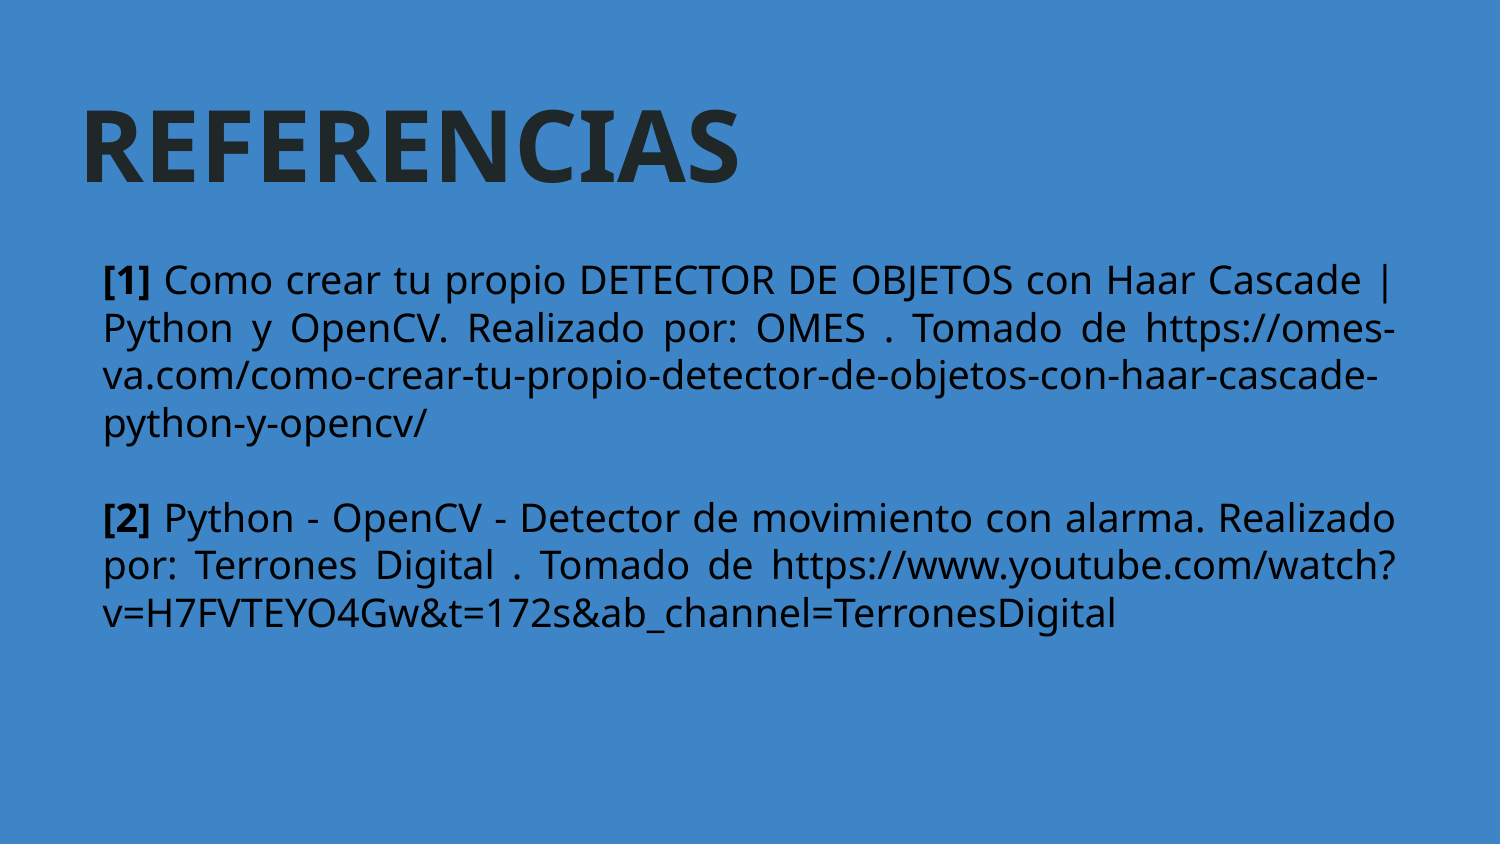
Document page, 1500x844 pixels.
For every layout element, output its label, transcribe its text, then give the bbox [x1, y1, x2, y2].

text_box [1] Como crear tu propio DETECTOR DE OBJETOS con Haar Cascade | Python y OpenCV. Realizado por: OMES . Tomado de https://omes-va.com/como-crear-tu-propio-detector-de-objetos-con-haar-cascade-python-y-opencv/ [2] Python - OpenCV - Detector de movimiento con alarma. Realizado por: Terrones Digital . Tomado de https://www.youtube.com/watch?v=H7FVTEYO4Gw&t=172s&ab_channel=TerronesDigital [87, 240, 1413, 651]
title REFERENCIAS [63, 55, 785, 229]
